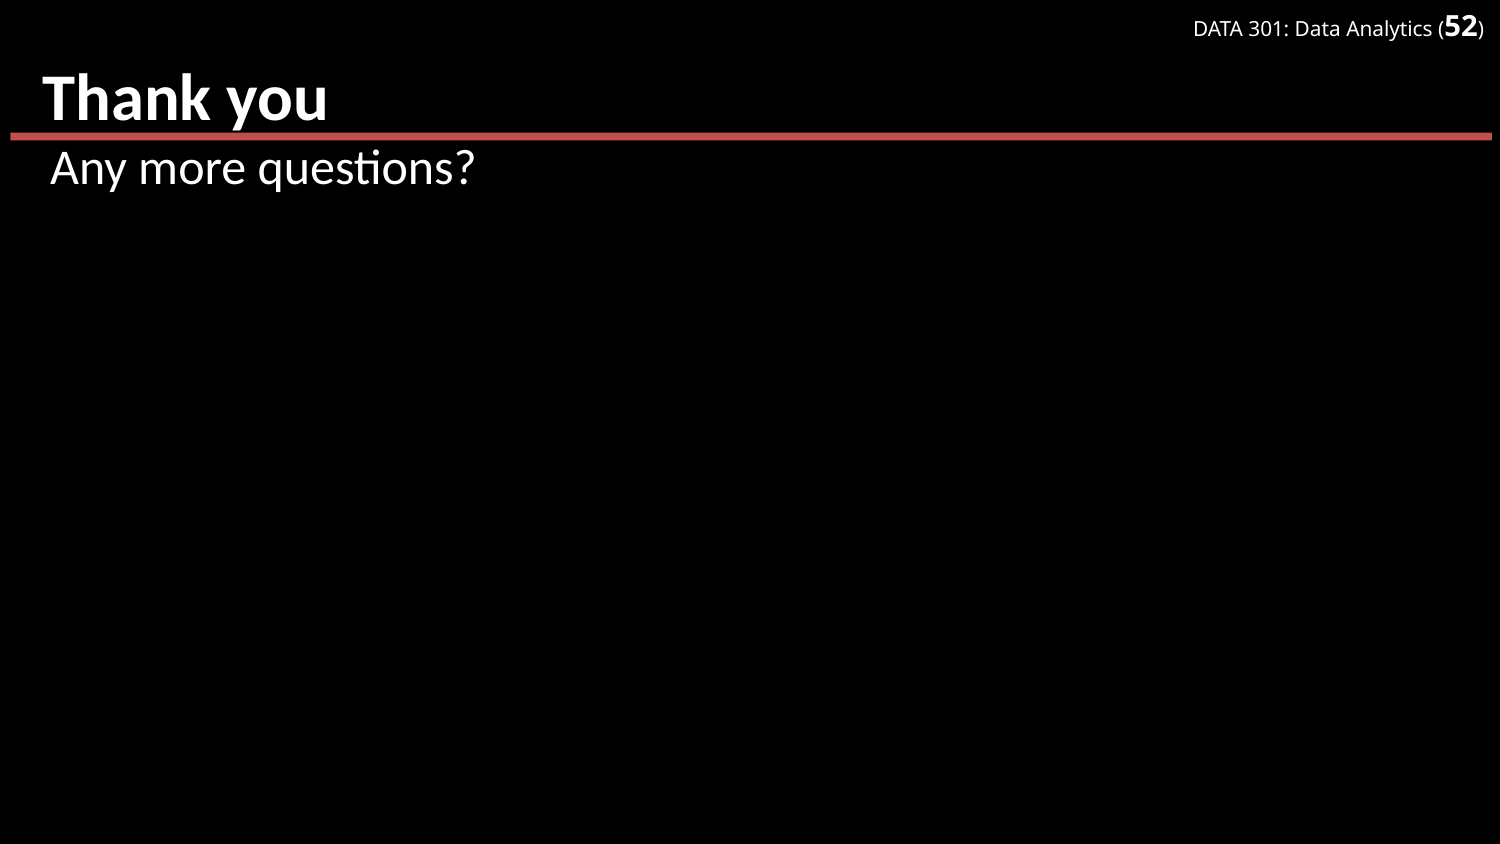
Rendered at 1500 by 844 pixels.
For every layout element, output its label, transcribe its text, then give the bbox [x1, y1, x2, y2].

list Any more questions? [10, 134, 1492, 835]
title Thank you [12, 0, 1488, 134]
